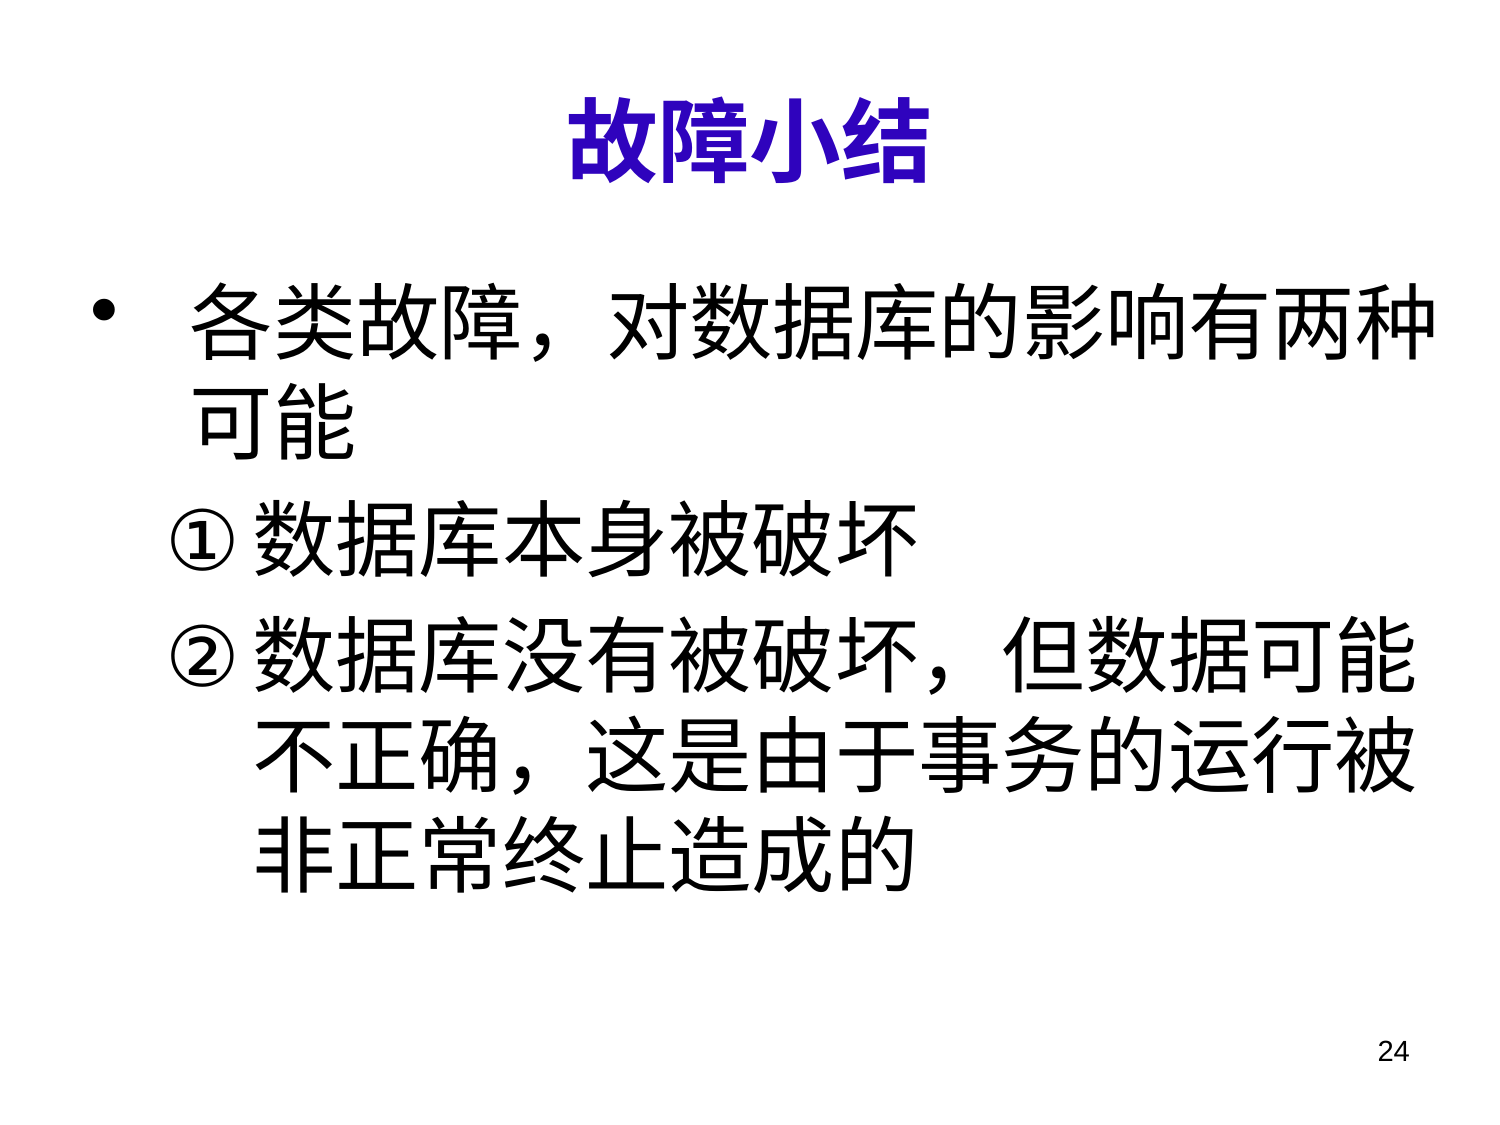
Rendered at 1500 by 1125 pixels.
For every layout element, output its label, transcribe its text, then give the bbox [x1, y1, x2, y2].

title 故障小结 [75, 45, 1425, 233]
list 各类故障，对数据库的影响有两种可能 数据库本身被破坏 数据库没有被破坏，但数据可能不正确，这是由于事务的运行被非正常终止造成的 [75, 262, 1471, 905]
slide_number 24 [1074, 1024, 1426, 1103]
